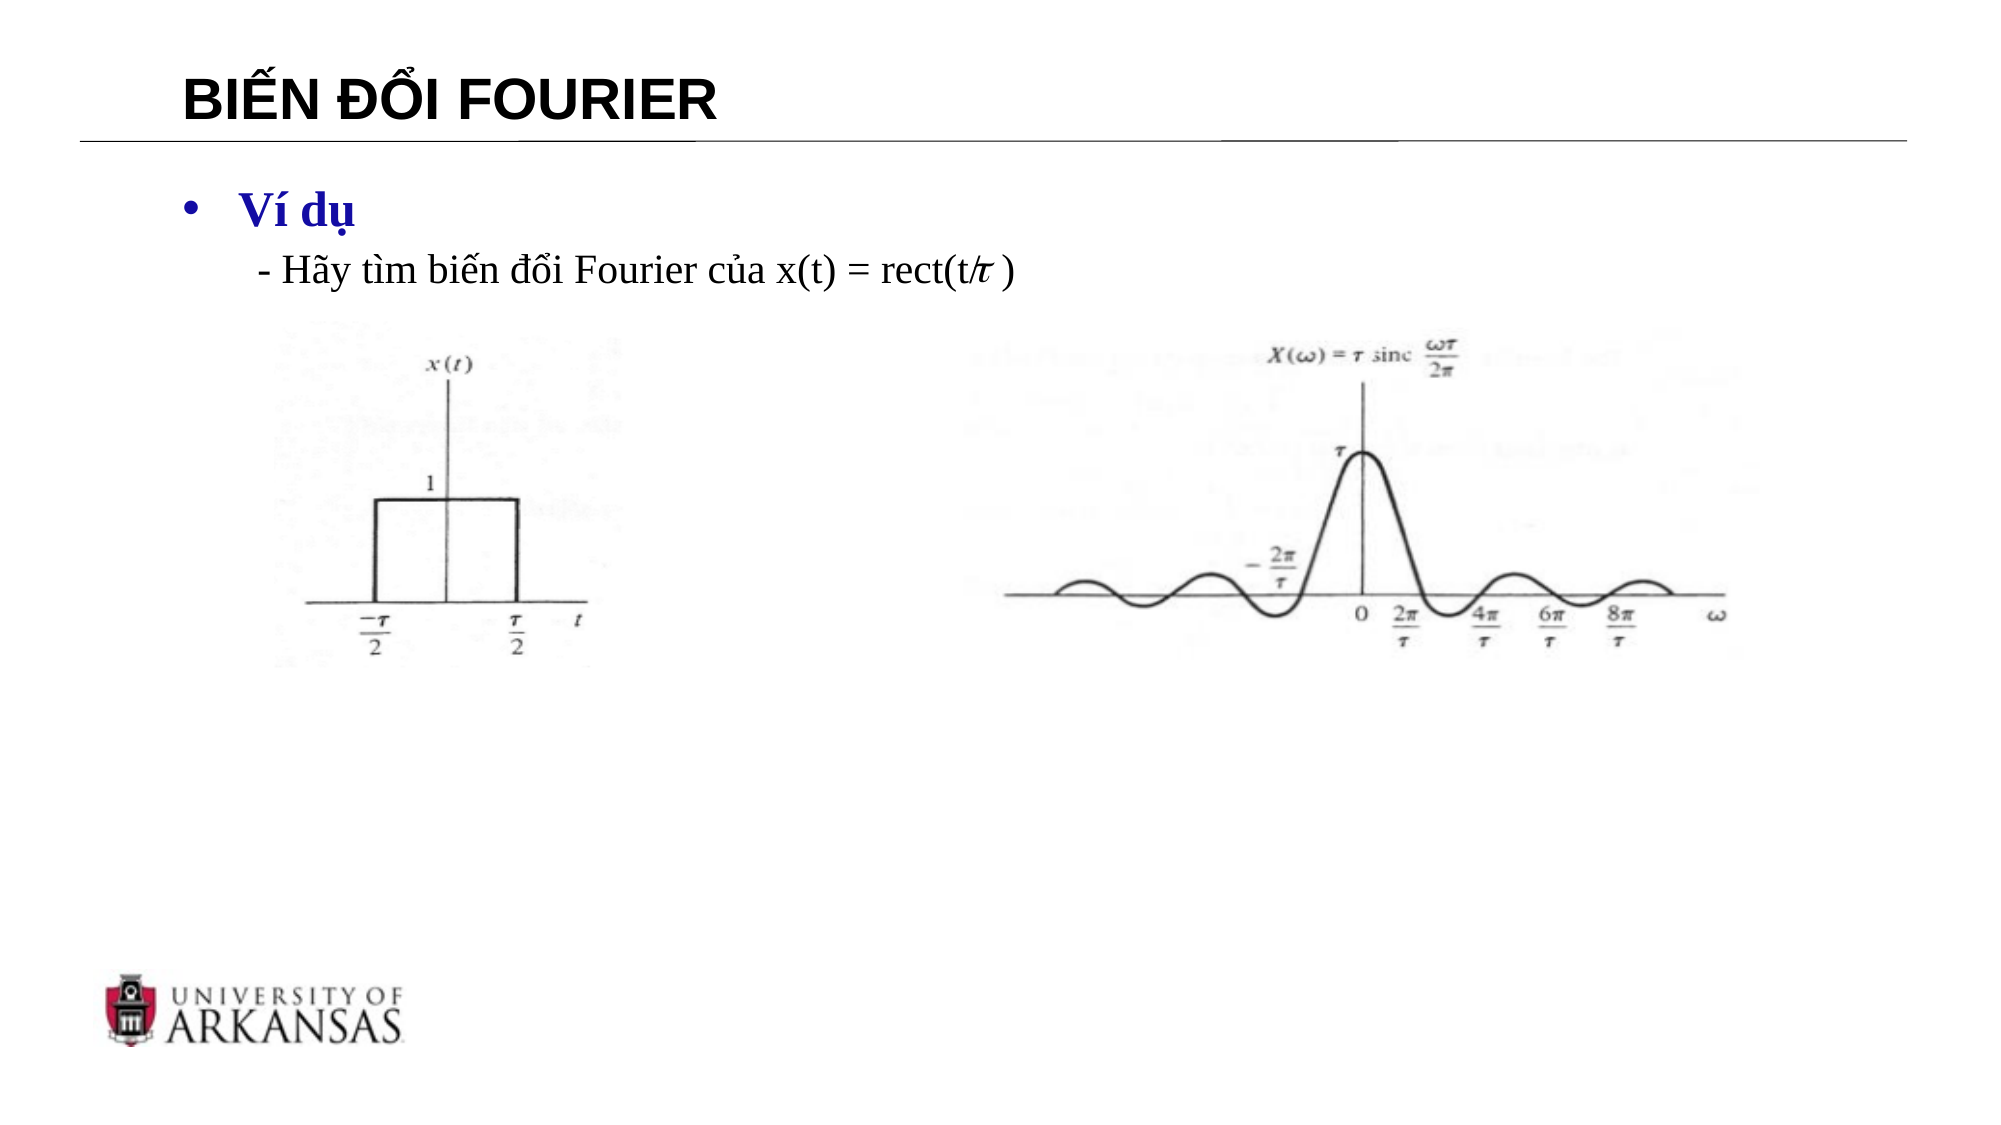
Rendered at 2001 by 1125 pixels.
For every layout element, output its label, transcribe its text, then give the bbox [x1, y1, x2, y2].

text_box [969, 254, 1006, 294]
subtitle Ví dụ - Hãy tìm biến đổi Fourier của x(t) = rect(t/ ) [167, 175, 1793, 859]
picture [274, 320, 1761, 687]
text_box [93, 969, 407, 1047]
title BIẾN ĐỔI FOURIER [167, 41, 1601, 140]
